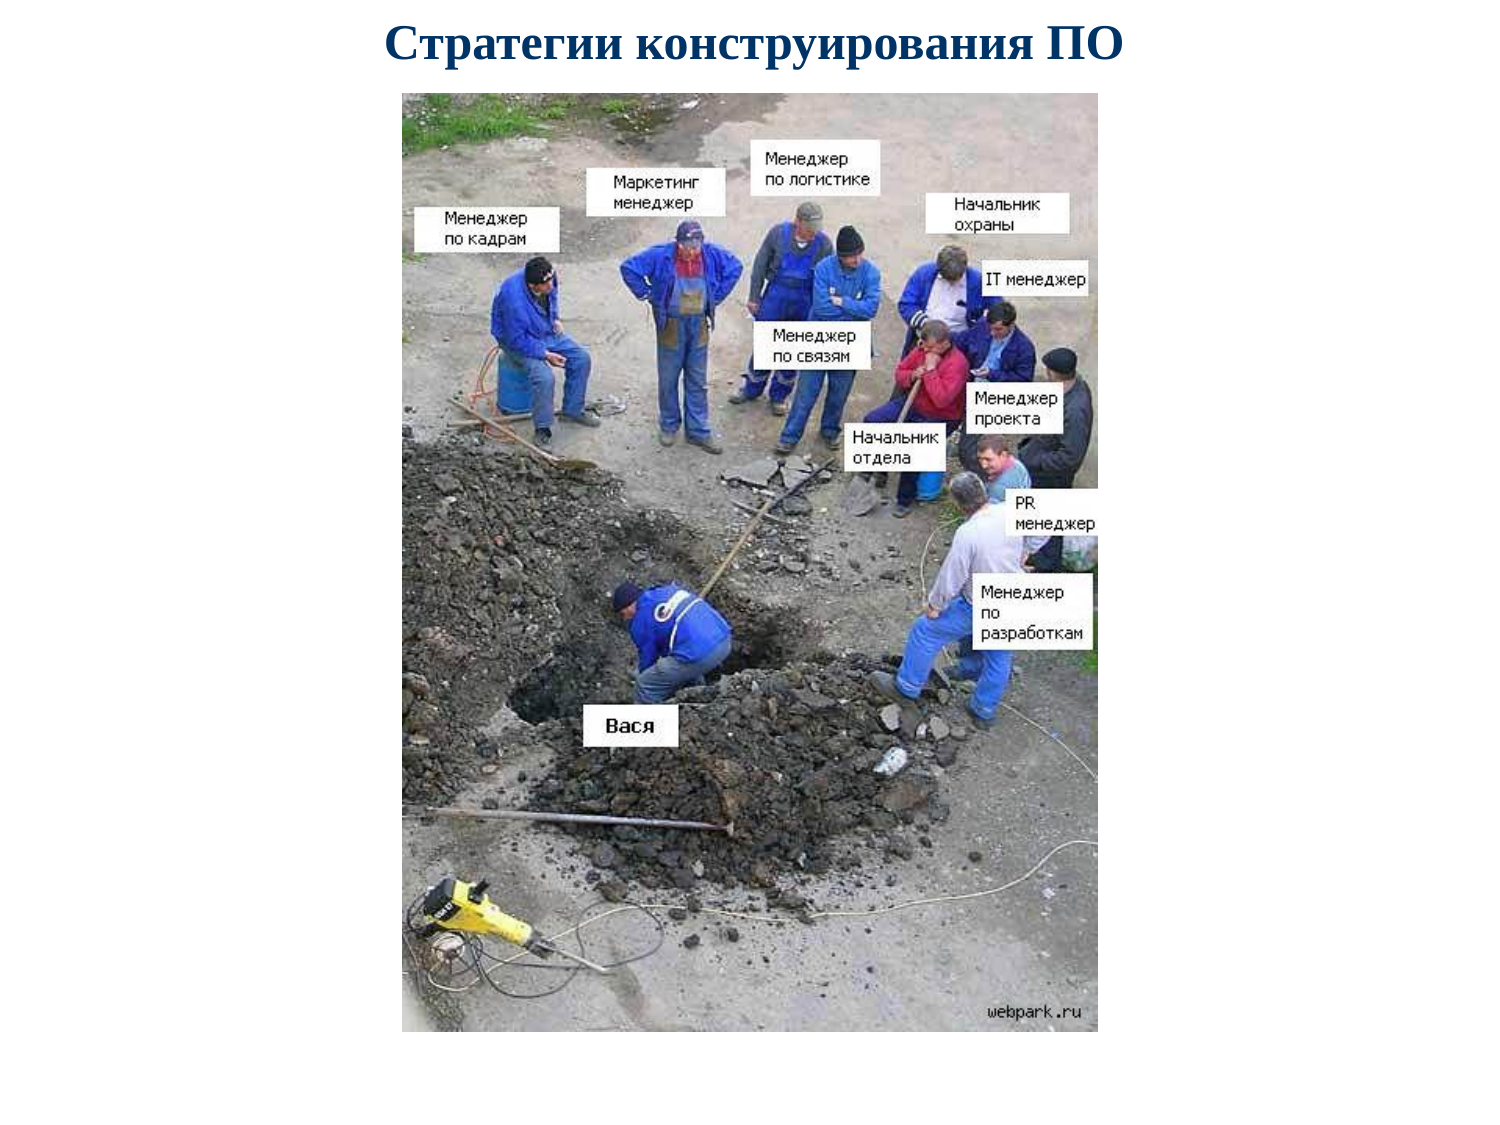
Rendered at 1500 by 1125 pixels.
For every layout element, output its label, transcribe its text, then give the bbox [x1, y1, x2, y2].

text_box Стратегии конструирования ПО [100, 8, 1409, 78]
picture [402, 93, 1098, 1032]
